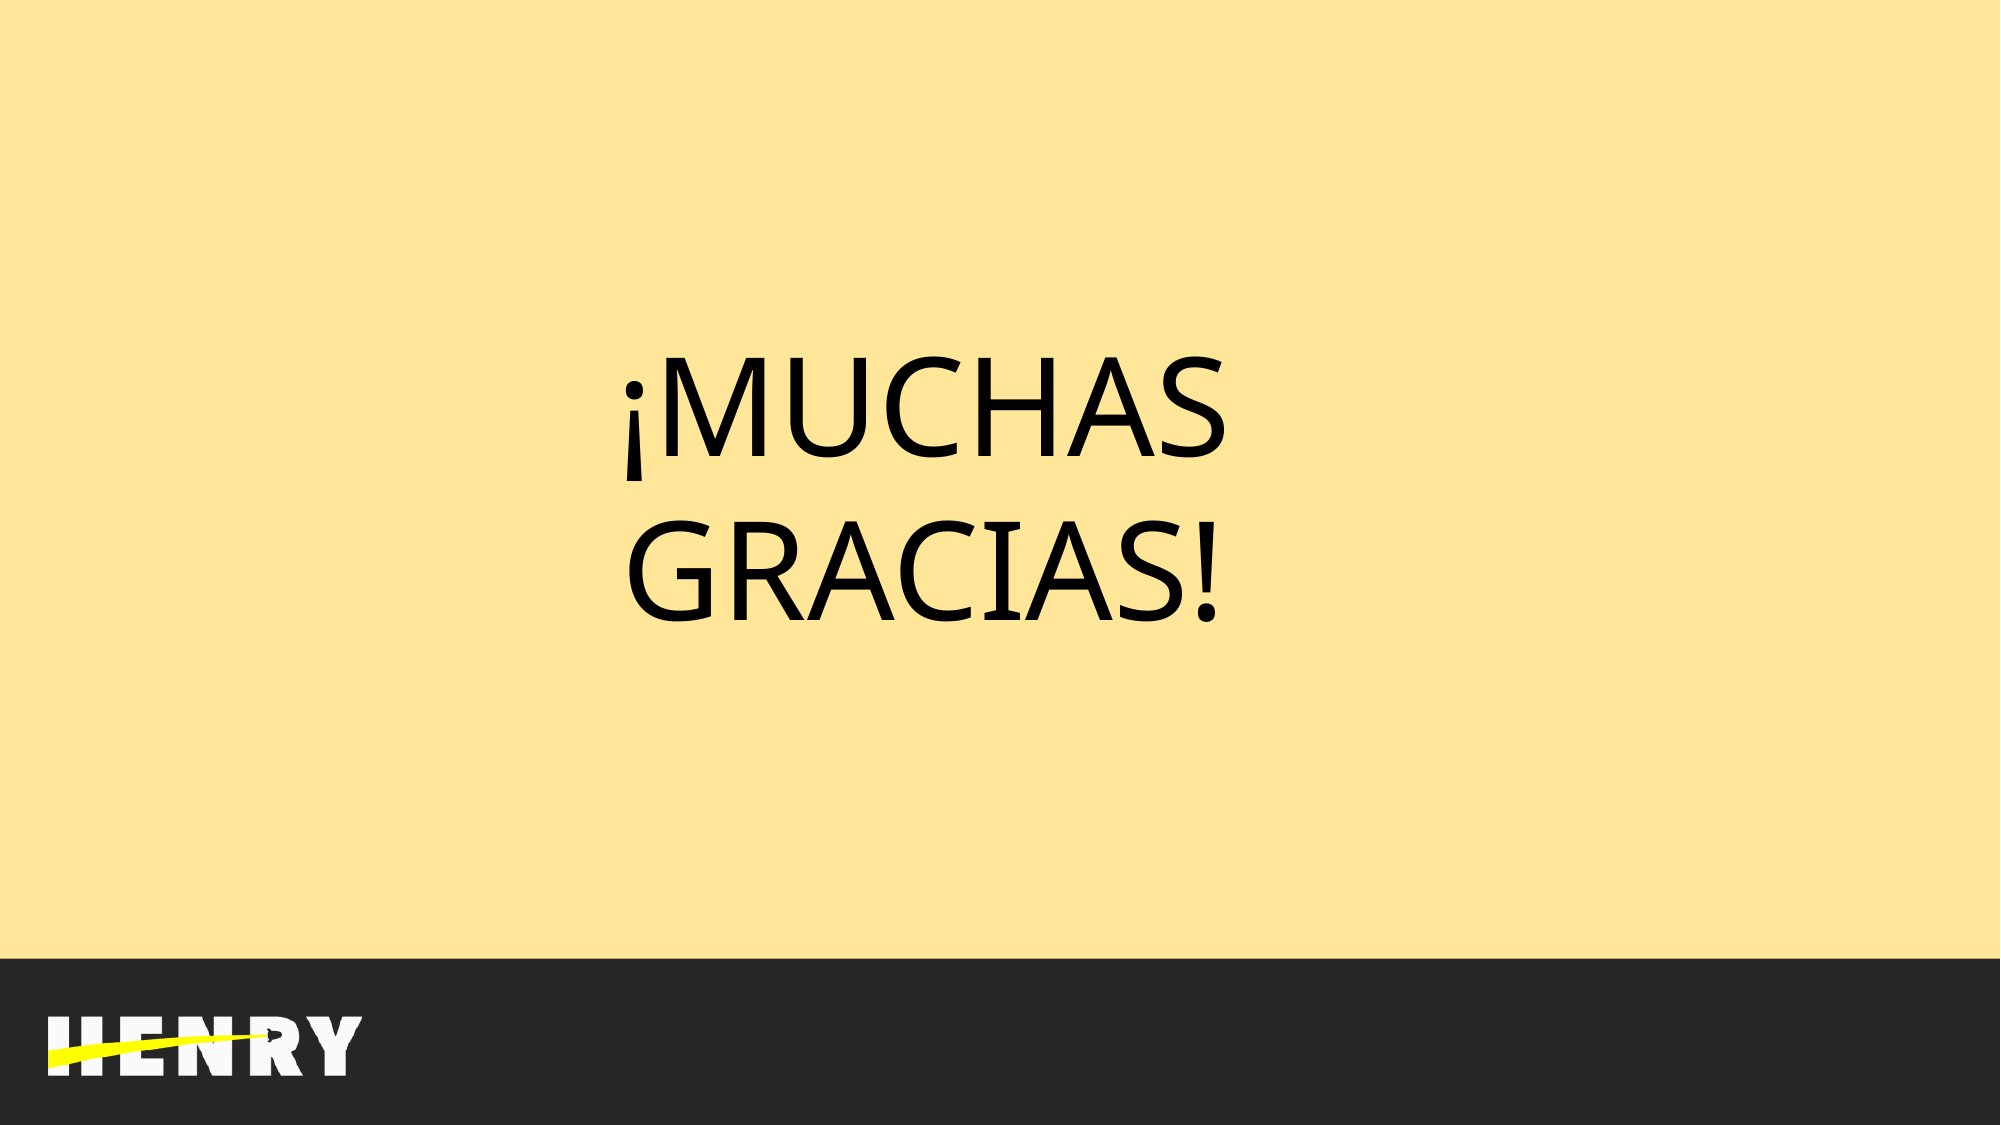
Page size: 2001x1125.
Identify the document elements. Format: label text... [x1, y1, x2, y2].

picture [21, 968, 405, 1118]
text_box ¡MUCHAS GRACIAS! [356, 311, 1492, 656]
text_box [0, 958, 2000, 1125]
